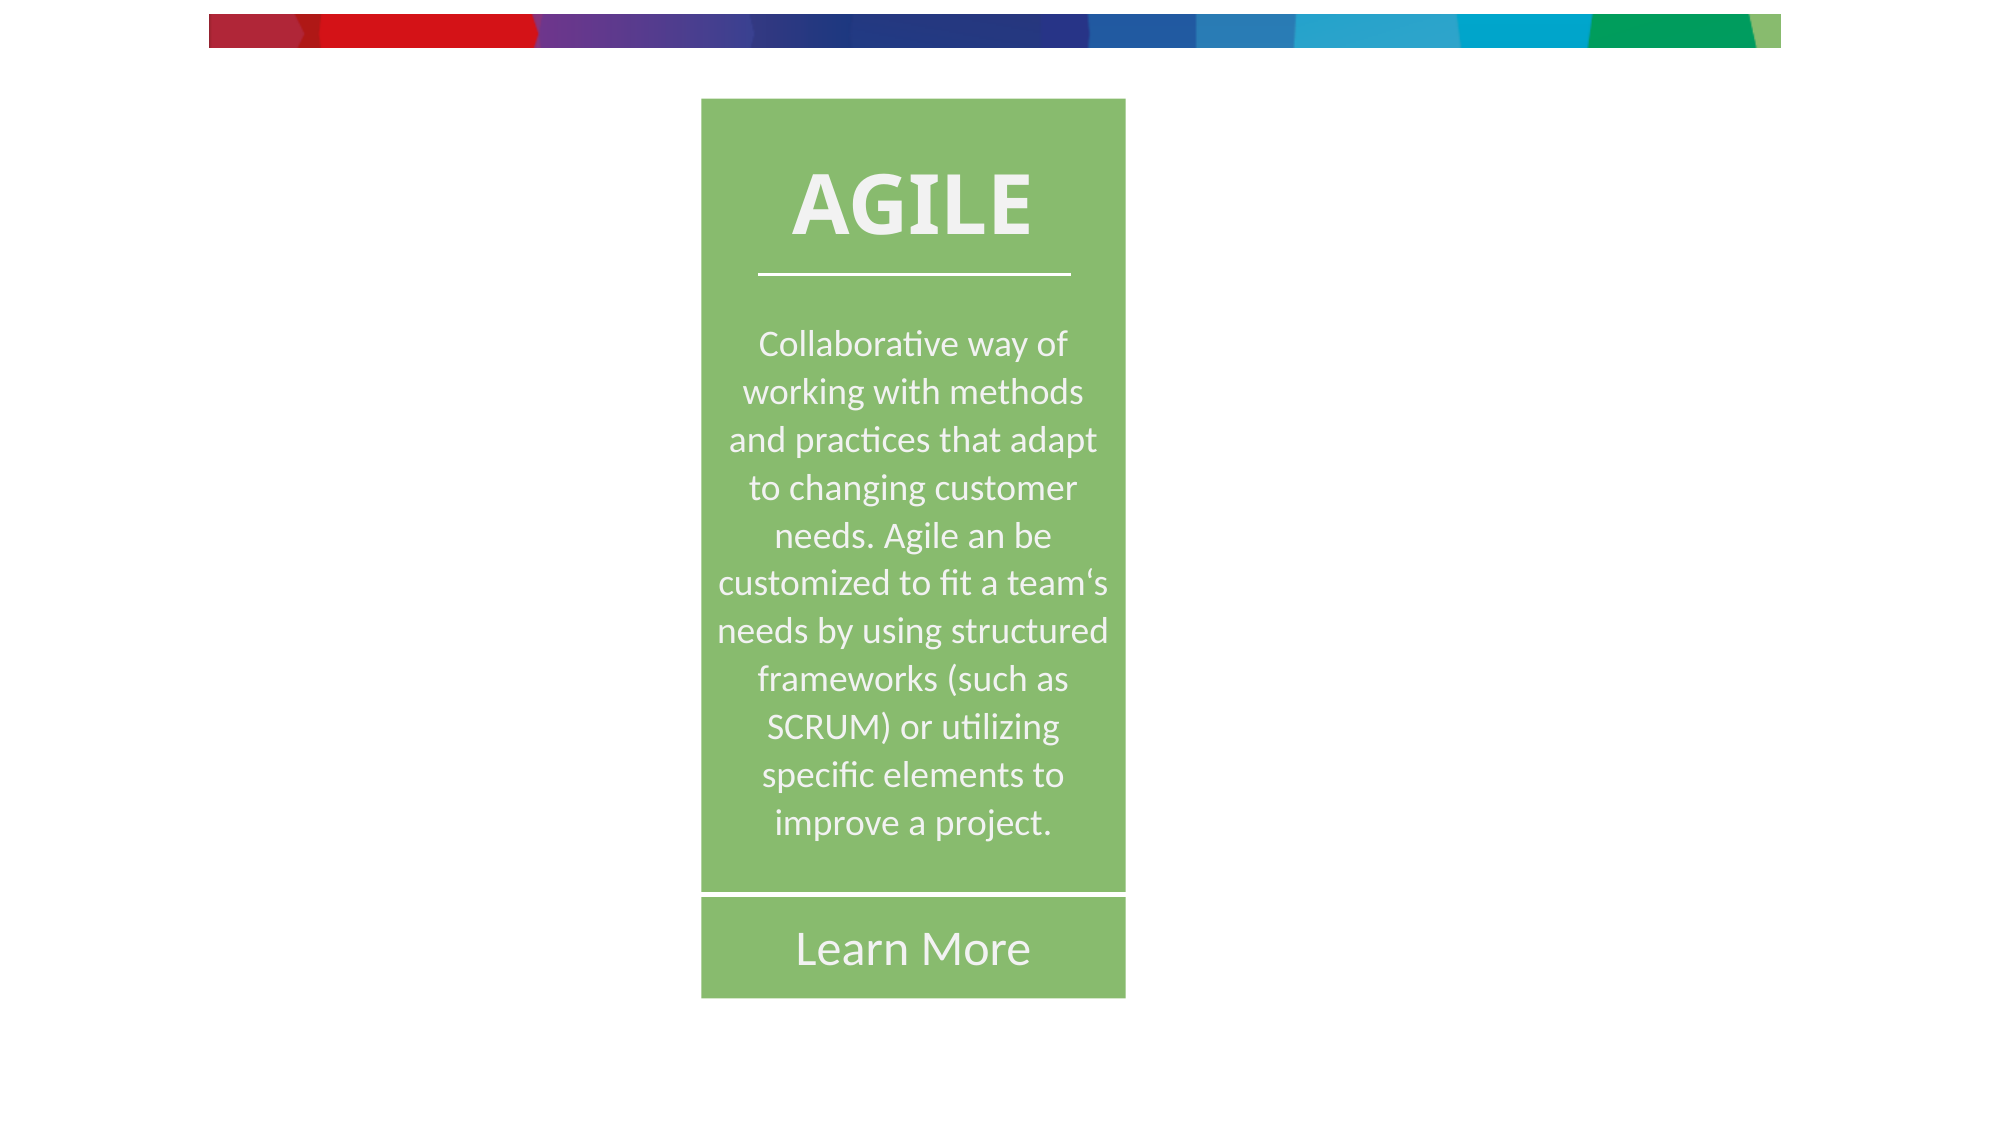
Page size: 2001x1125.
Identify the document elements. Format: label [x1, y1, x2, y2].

text_box [701, 98, 1126, 999]
picture [209, 14, 1460, 48]
picture [1587, 14, 1781, 48]
